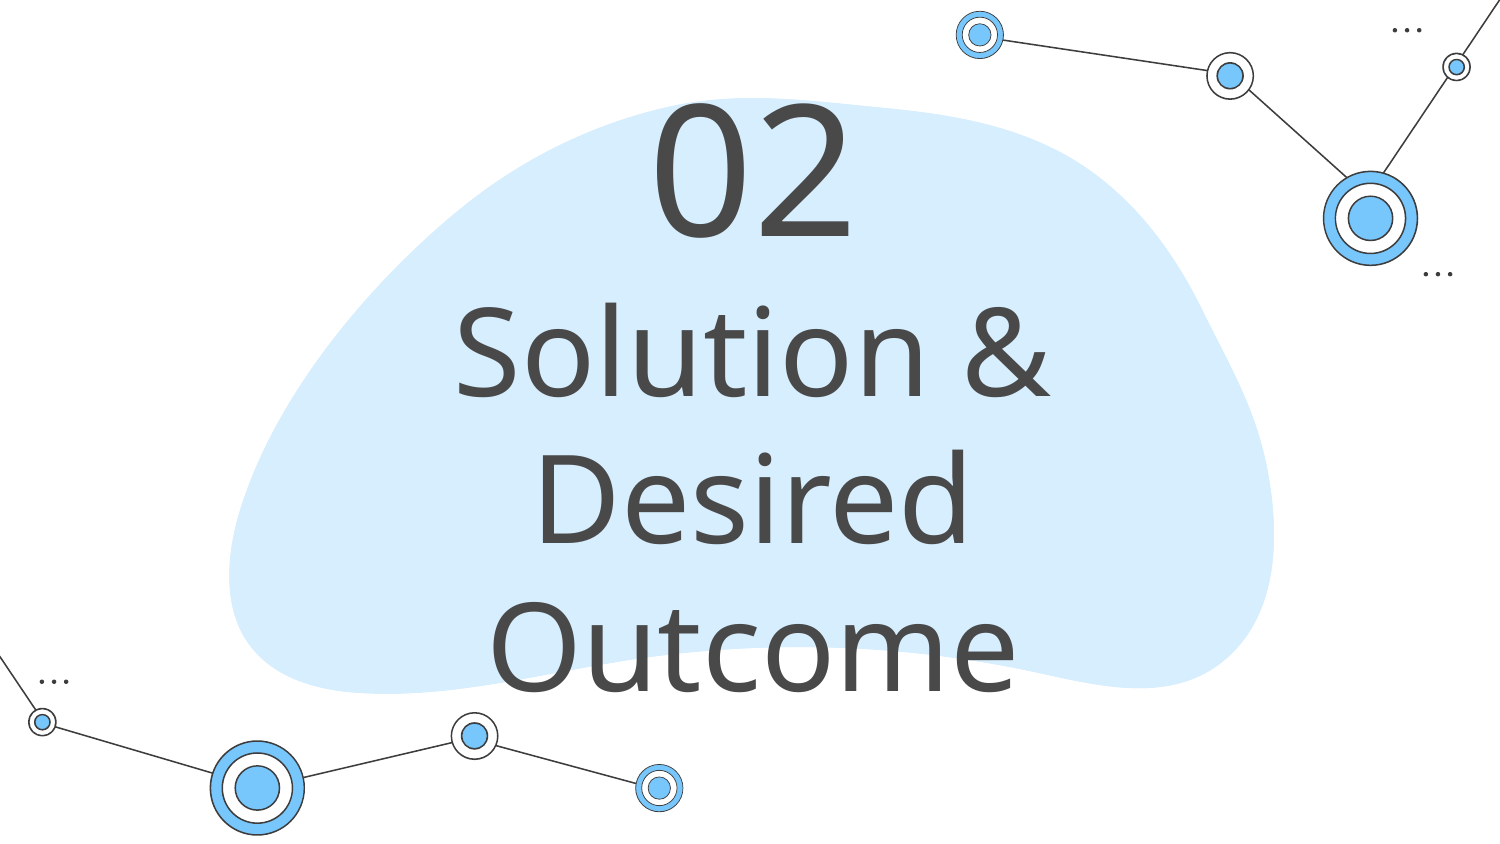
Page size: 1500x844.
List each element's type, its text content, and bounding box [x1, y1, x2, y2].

title 02 Solution & Desired Outcome [240, 228, 1267, 541]
